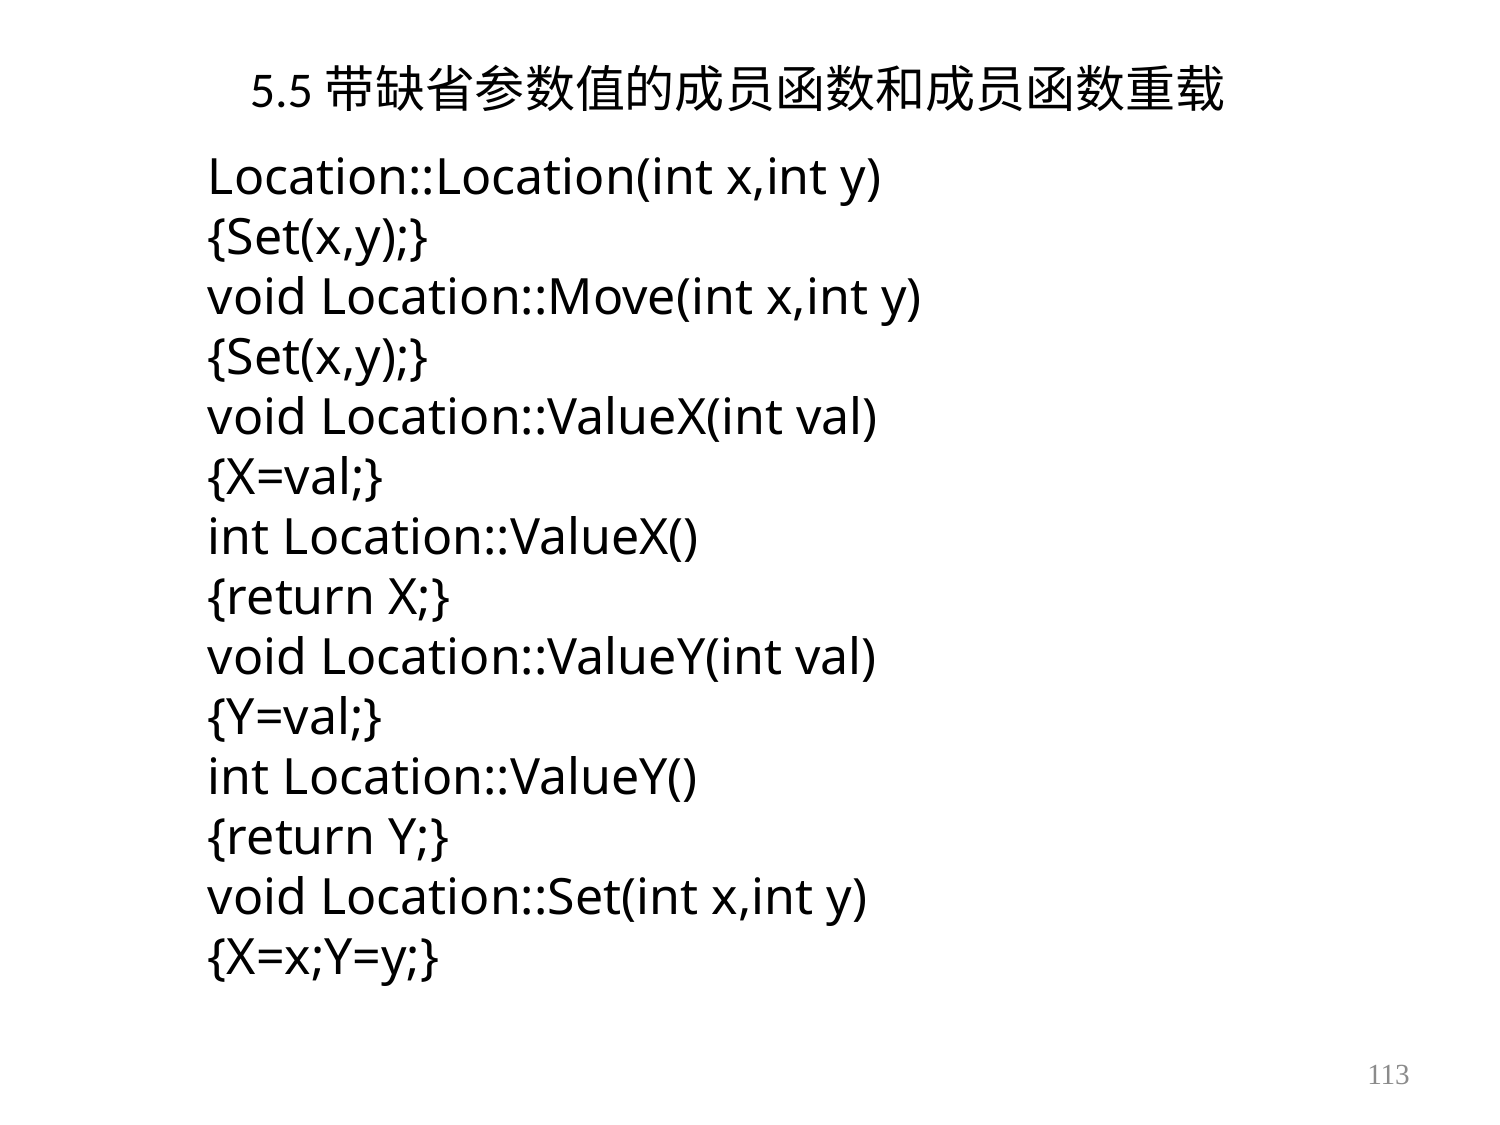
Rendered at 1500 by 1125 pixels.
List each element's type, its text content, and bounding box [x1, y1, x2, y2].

title 5.5带缺省参数值的成员函数和成员函数重载 [50, 50, 1425, 125]
text_box Location::Location(int x,int y) {Set(x,y);} void Location::Move(int x,int y) {Set(x,y);} void Location::ValueX(int val) {X=val;} int Location::ValueX() {return X;} void Location::ValueY(int val) {Y=val;} int Location::ValueY() {return Y;} void Location::Set(int x,int y) {X=x;Y=y;} [193, 137, 937, 1053]
slide_number 113 [1074, 1042, 1425, 1103]
